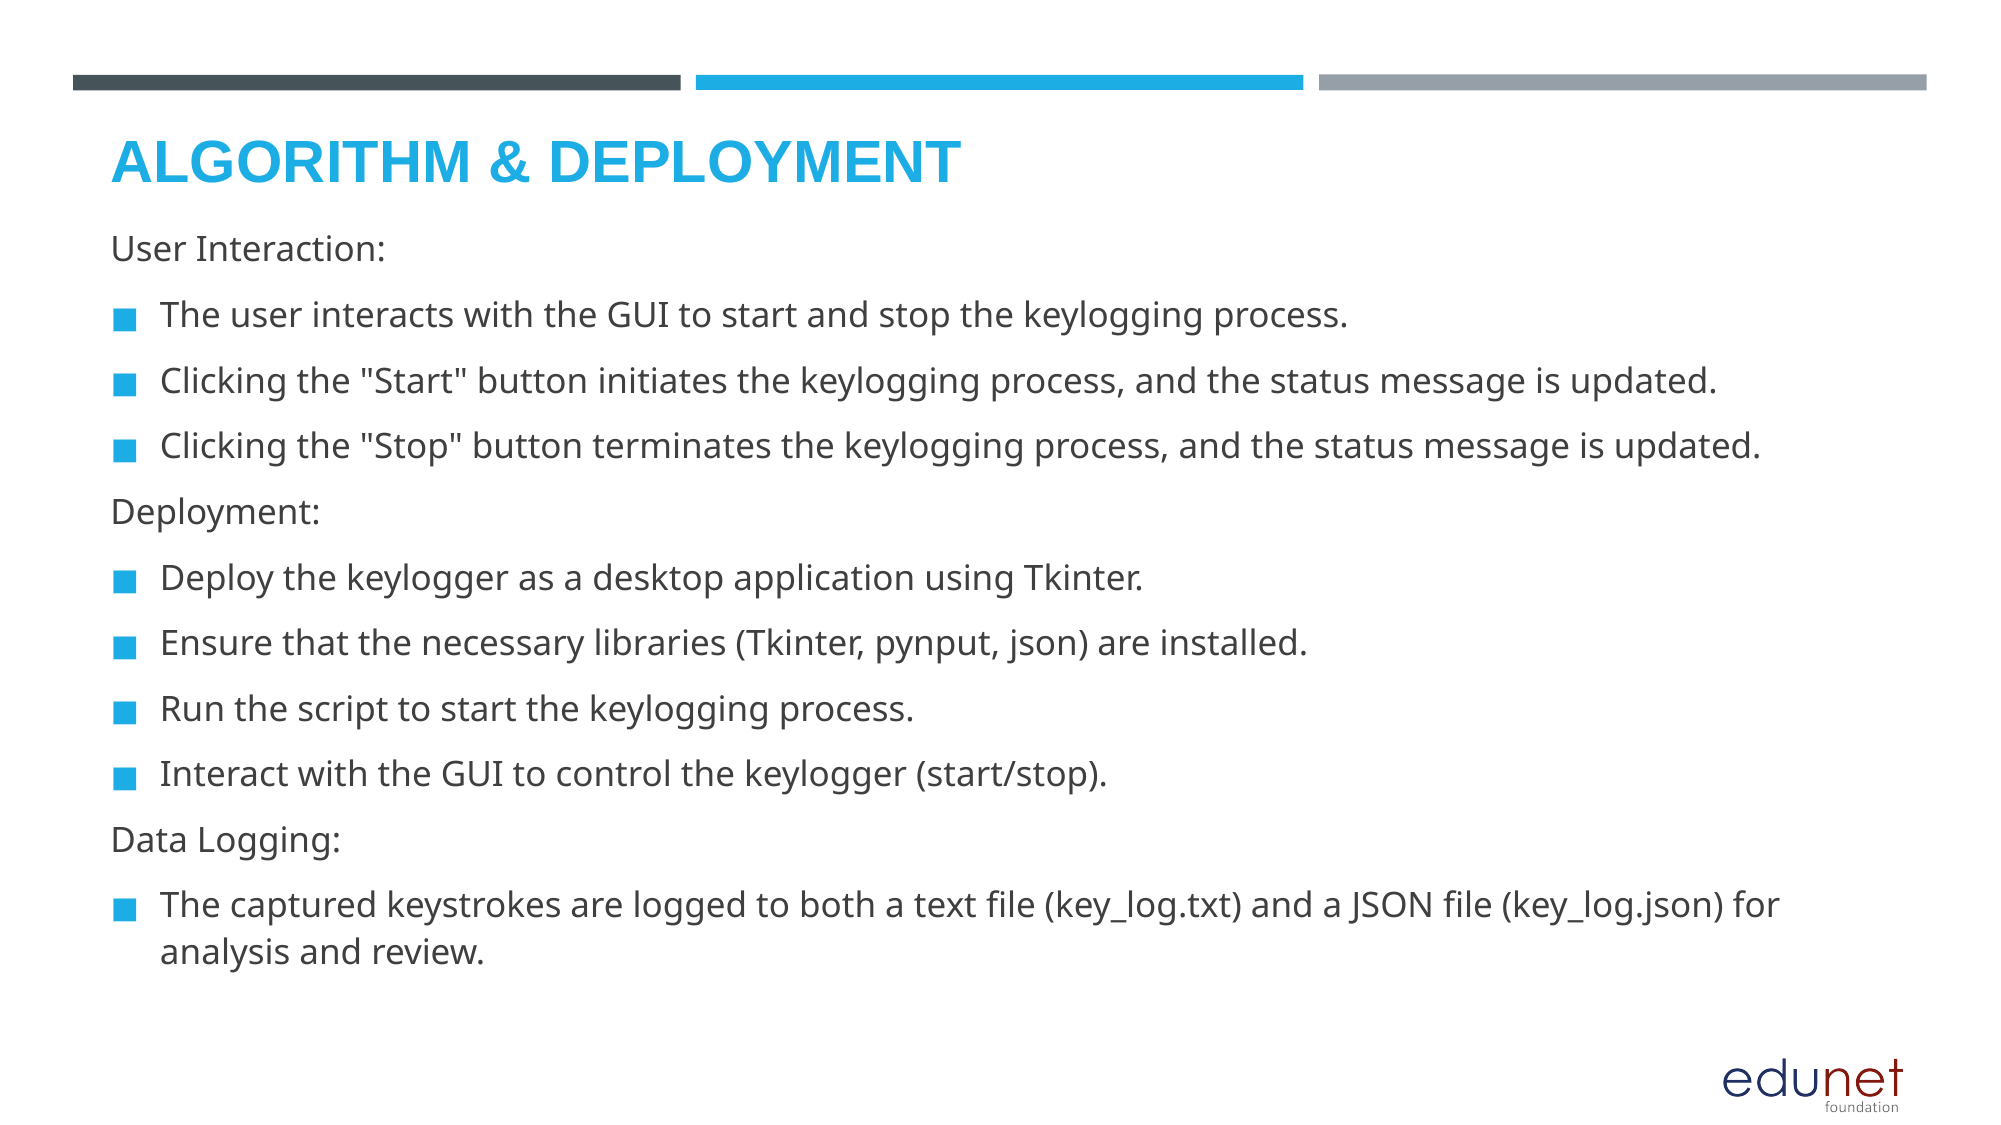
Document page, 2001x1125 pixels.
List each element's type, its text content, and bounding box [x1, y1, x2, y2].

picture [1719, 1056, 1905, 1116]
list User Interaction: The user interacts with the GUI to start and stop the keylogging process. Clicking the "Start" button initiates the keylogging process, and the status message is updated. Clicking the "Stop" button terminates the keylogging process, and the status message is updated. Deployment: Deploy the keylogger as a desktop application using Tkinter. Ensure that the necessary libraries (Tkinter, pynput, json) are installed. Run the script to start the keylogging process. Interact with the GUI to control the keylogger (start/stop). Data Logging: The captured keystrokes are logged to both a text file (key_log.txt) and a JSON file (key_log.json) for analysis and review. [95, 213, 1905, 981]
title ALGORITHM & DEPLOYMENT [95, 115, 1905, 203]
